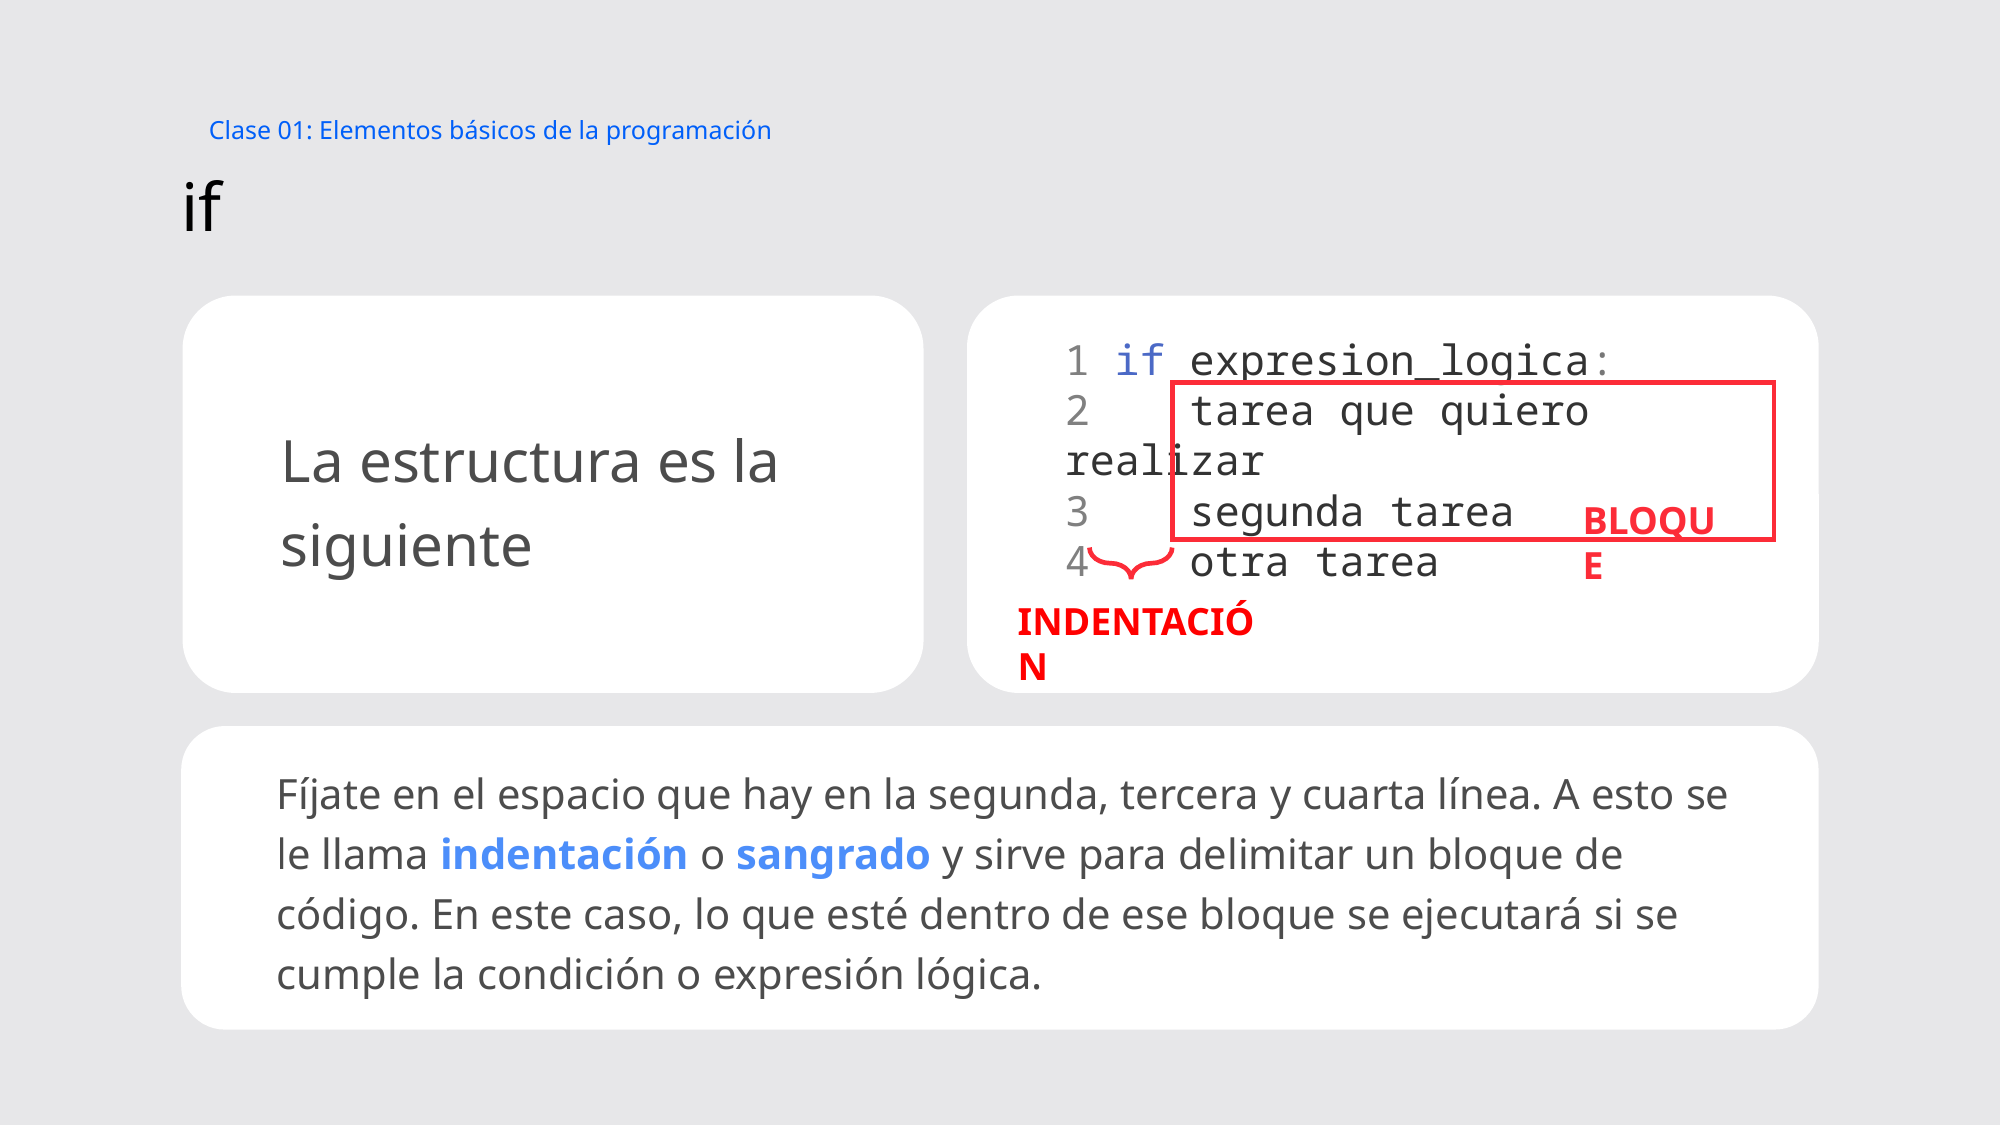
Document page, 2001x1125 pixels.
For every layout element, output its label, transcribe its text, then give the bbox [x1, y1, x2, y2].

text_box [966, 295, 1819, 693]
text_box Clase 01: Elementos básicos de la programación [209, 100, 788, 152]
title if [181, 150, 1810, 263]
text_box La estructura es la siguiente [181, 294, 925, 694]
text_box Fíjate en el espacio que hay en la segunda, tercera y cuarta línea. A esto se le llama indentación o sangrado y sirve para delimitar un bloque de código. En este caso, lo que esté dentro de ese bloque se ejecutará si se cumple la condición o expresión lógica. [180, 724, 1820, 1031]
